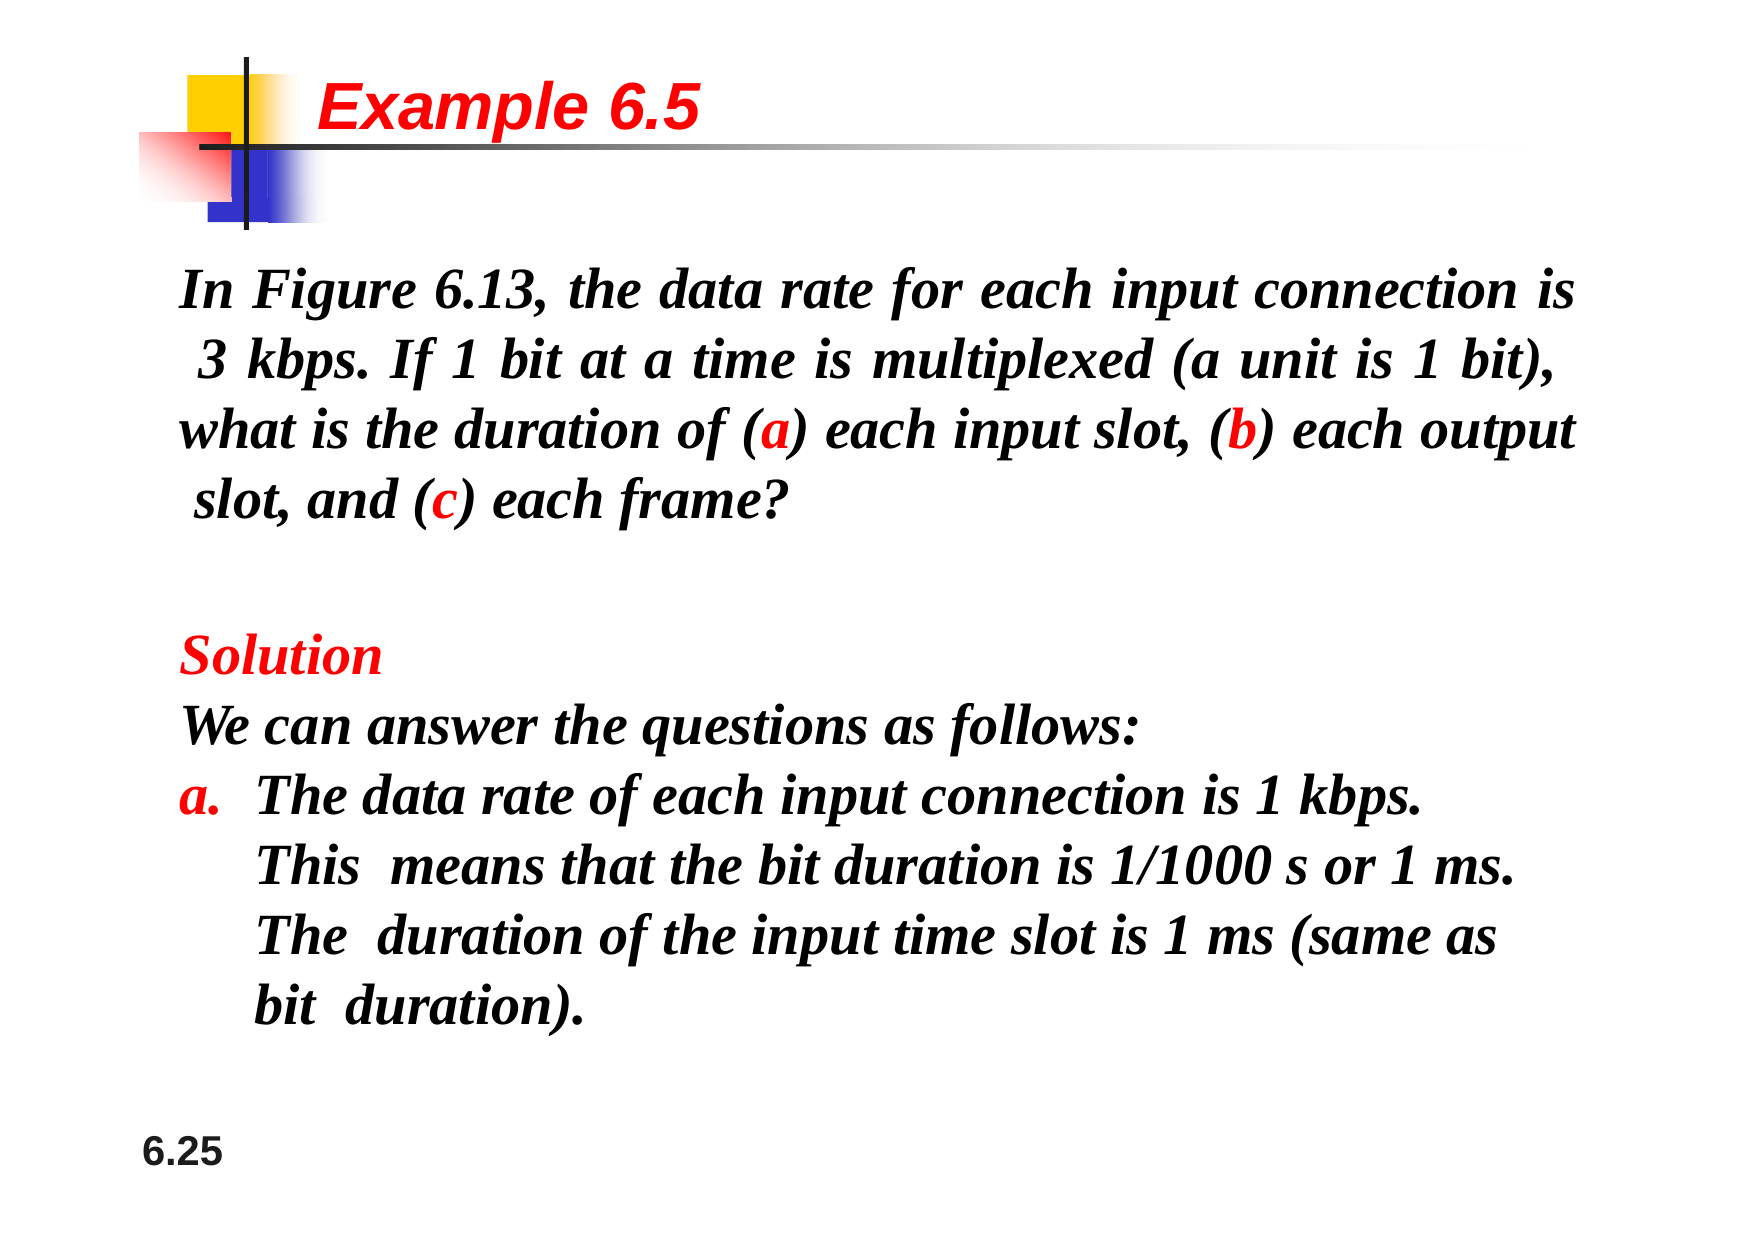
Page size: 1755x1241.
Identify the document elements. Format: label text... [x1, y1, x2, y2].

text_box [139, 197, 329, 231]
text_box In Figure 6.13, the data rate for each input connection is 3 kbps. If 1 bit at a time is multiplexed (a unit is 1 bit), what is the duration of (a) each input slot, (b) each output slot, and (c) each frame? Solution We can answer the questions as follows: a. The data rate of each input connection is 1 kbps. This means that the bit duration is 1/1000 s or 1 ms. The duration of the input time slot is 1 ms (same as bit duration). [177, 248, 1577, 1036]
picture [249, 74, 315, 197]
picture [139, 132, 243, 197]
picture [704, 132, 1550, 198]
slide_number 6.25 [140, 1125, 230, 1241]
title Example 6.5 [315, 60, 704, 248]
